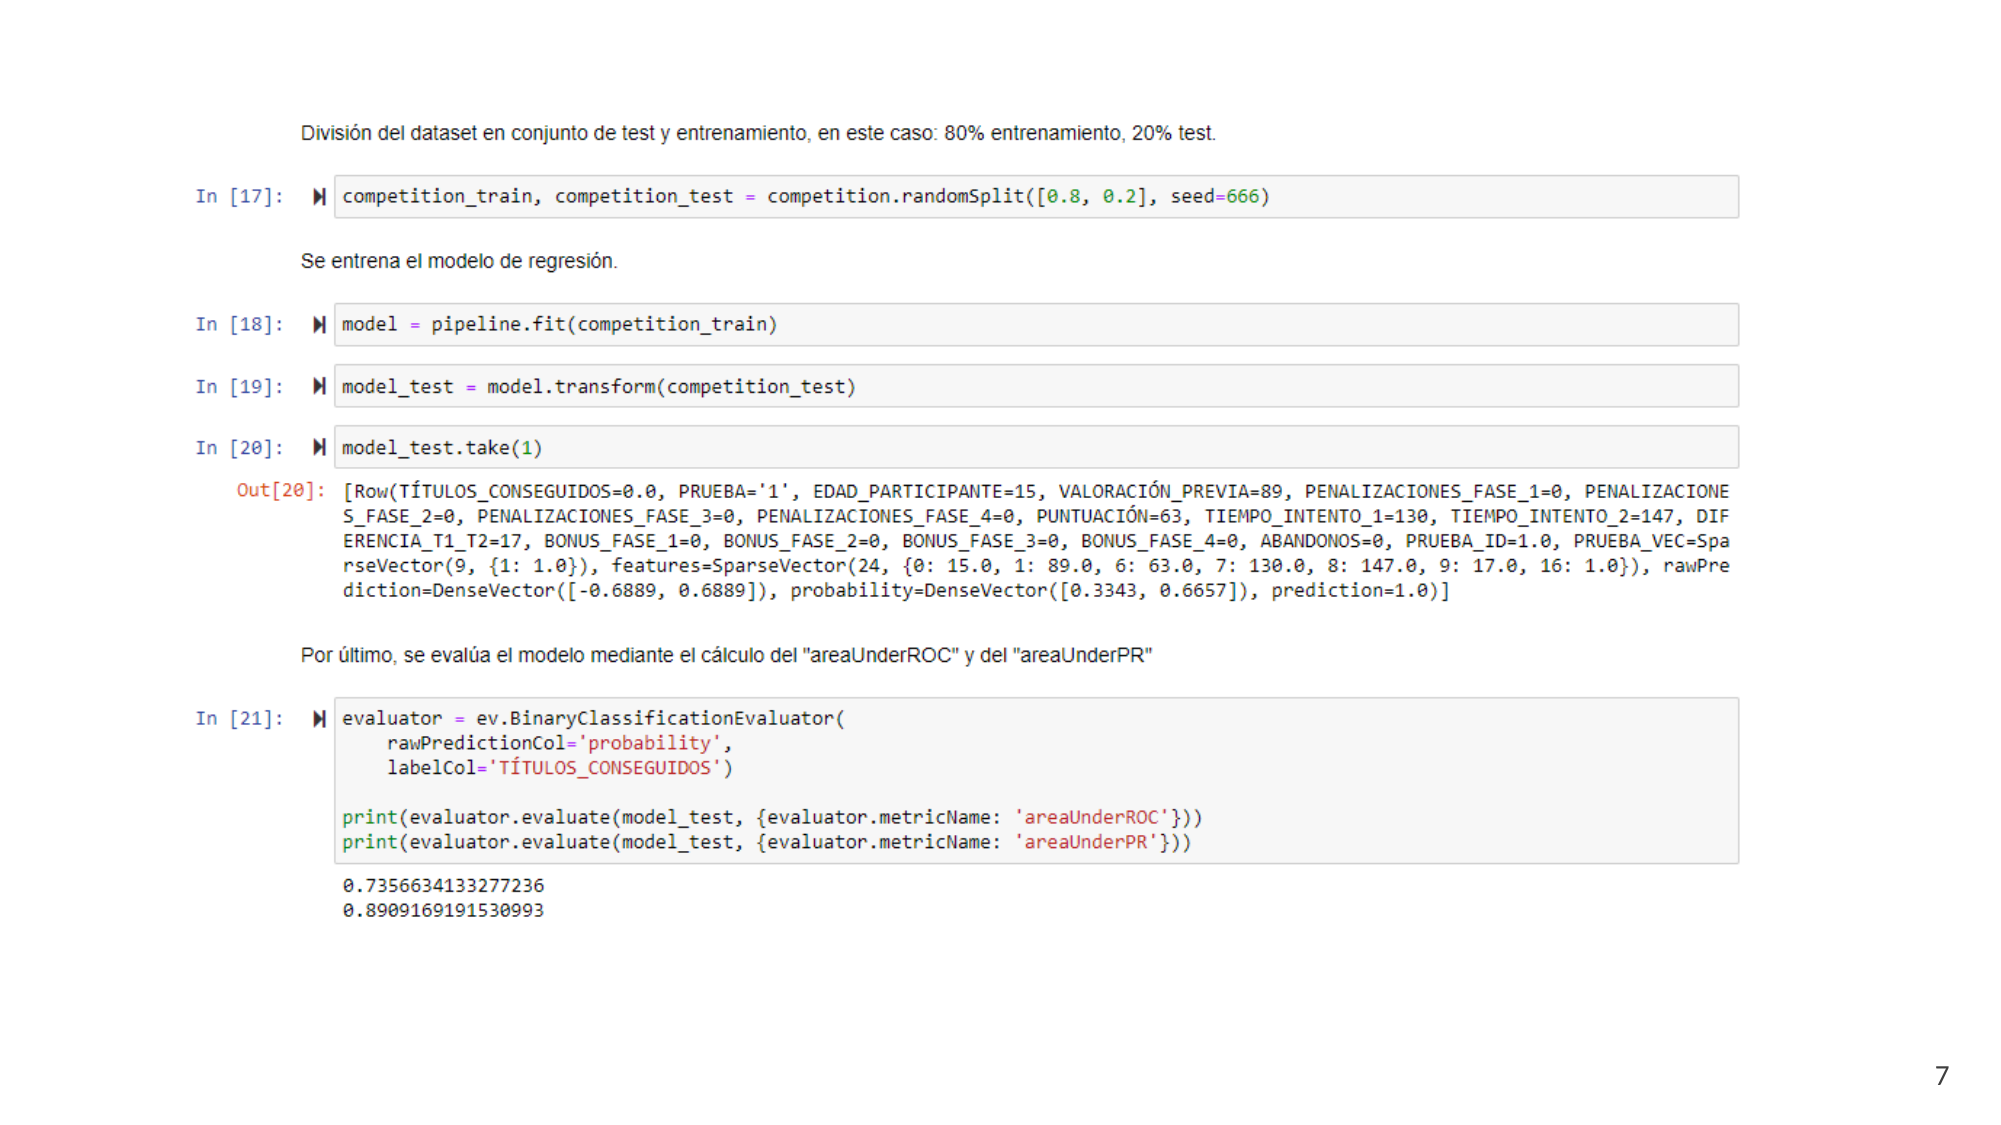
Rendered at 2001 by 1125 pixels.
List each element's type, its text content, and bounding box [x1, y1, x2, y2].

picture [114, 98, 1763, 962]
slide_number 7 [1843, 1044, 1965, 1104]
